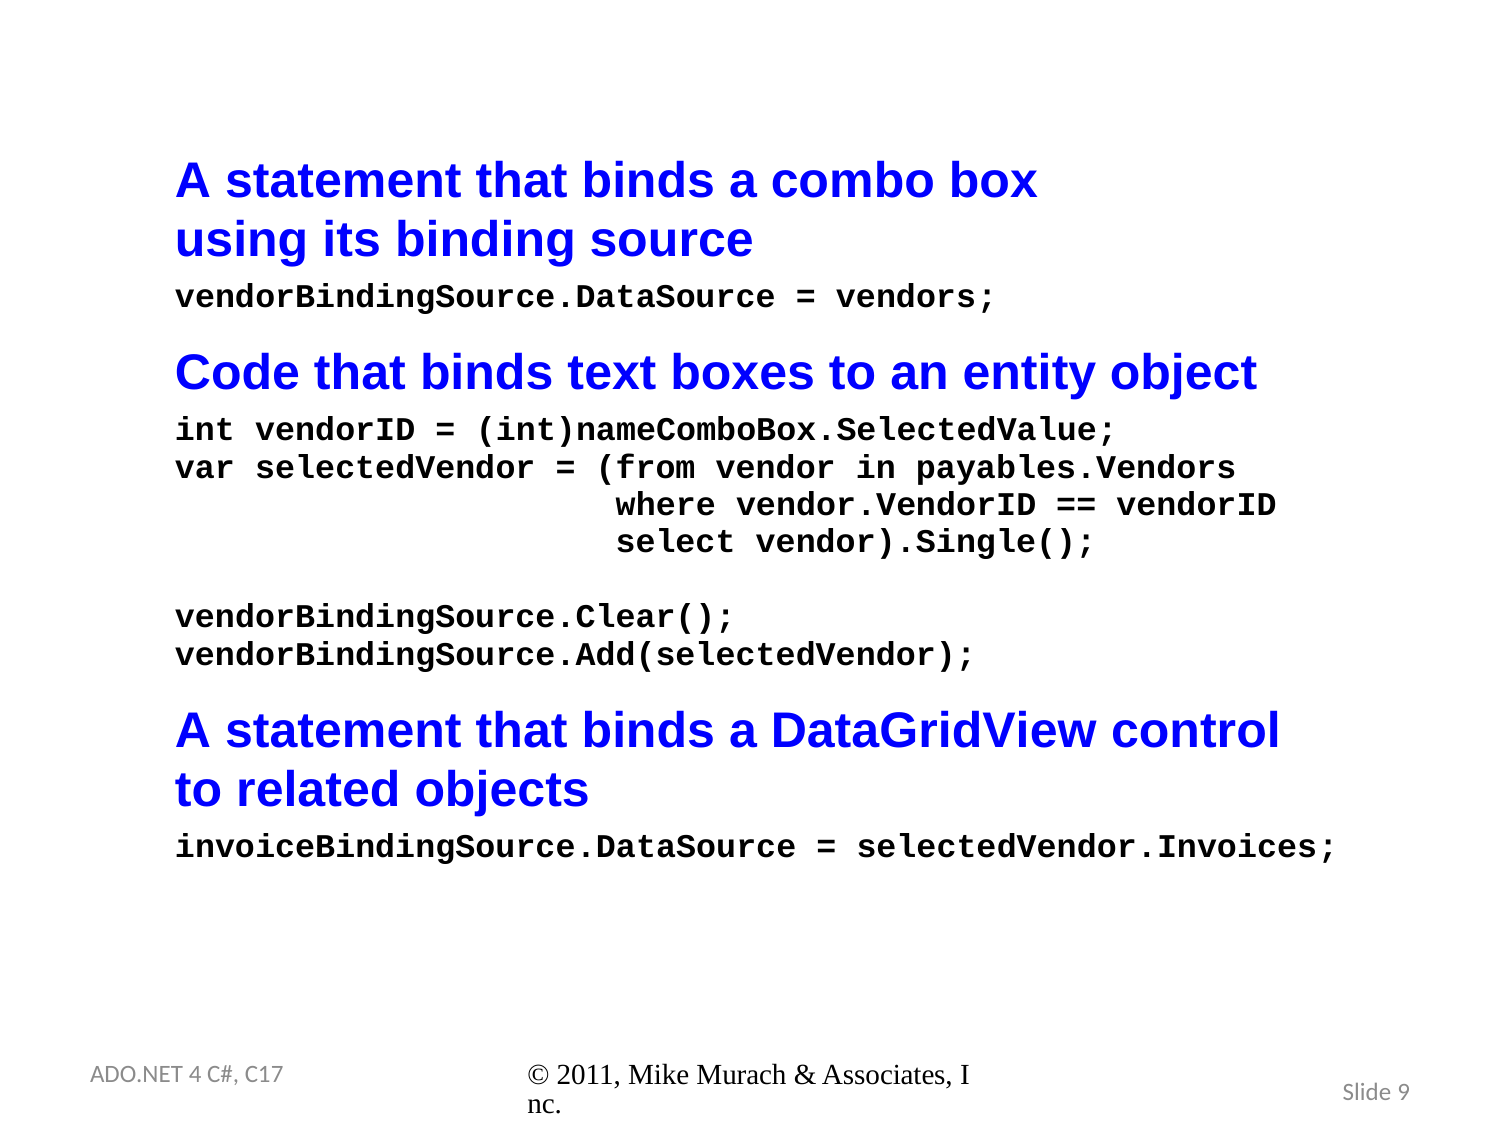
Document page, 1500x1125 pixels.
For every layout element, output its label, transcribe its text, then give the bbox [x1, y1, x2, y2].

footer © 2011, Mike Murach & Associates, Inc. [512, 1042, 988, 1103]
slide_number ADO.NET 4 C#, C17 [75, 1042, 425, 1103]
slide_number Slide 9 [1074, 1042, 1425, 1103]
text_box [174, 149, 1399, 976]
